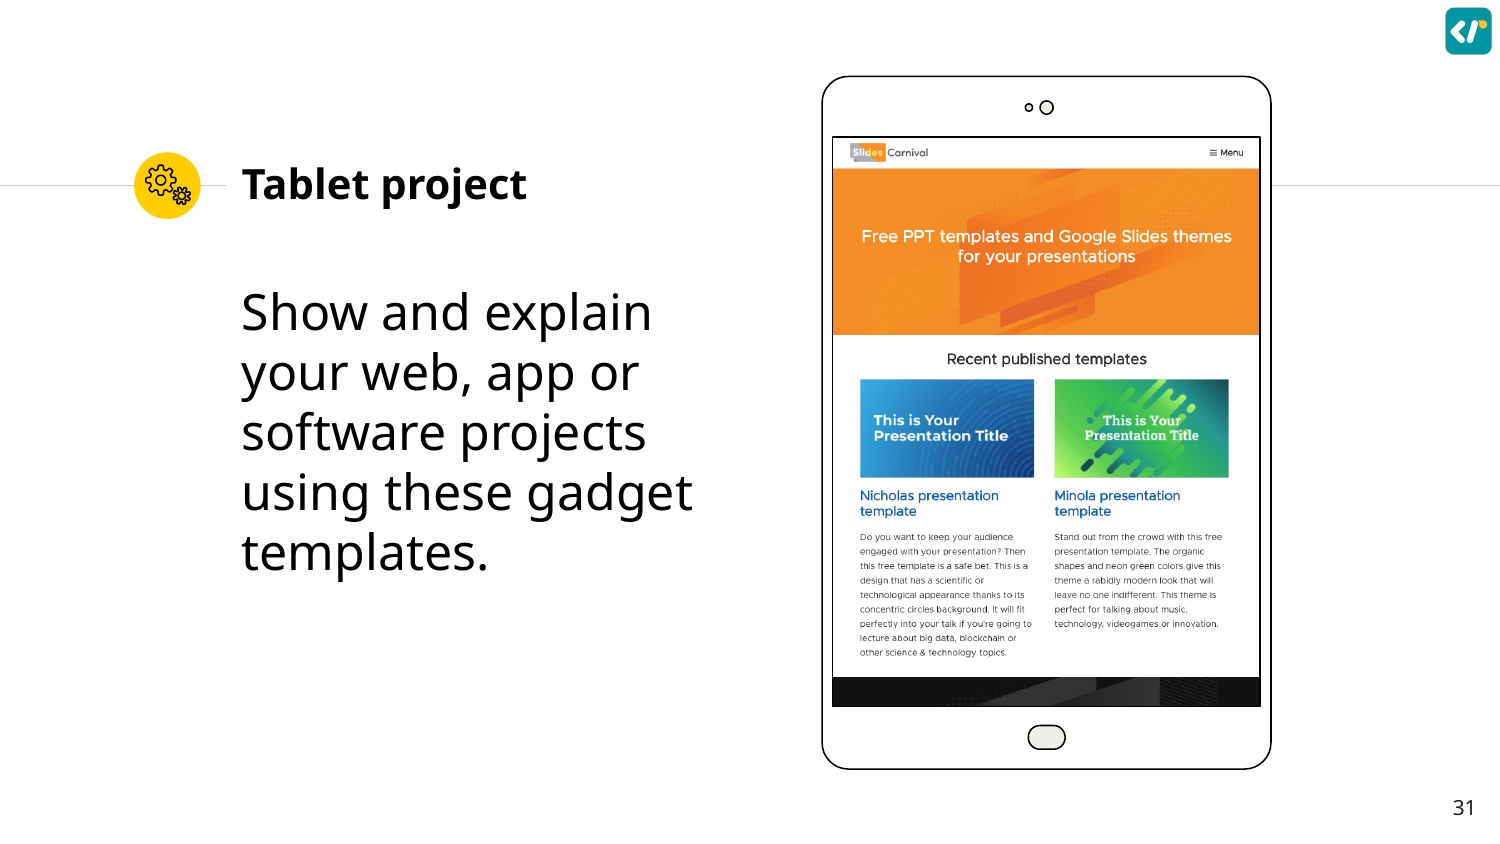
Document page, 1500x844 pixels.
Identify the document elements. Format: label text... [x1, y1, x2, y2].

picture [1437, 0, 1500, 63]
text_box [145, 164, 191, 205]
picture [832, 137, 1260, 707]
list Show and explain your web, app or software projects using these gadget templates. [226, 265, 786, 776]
slide_number 31 [1401, 779, 1492, 844]
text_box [821, 76, 1272, 770]
title Tablet project [226, 146, 816, 219]
